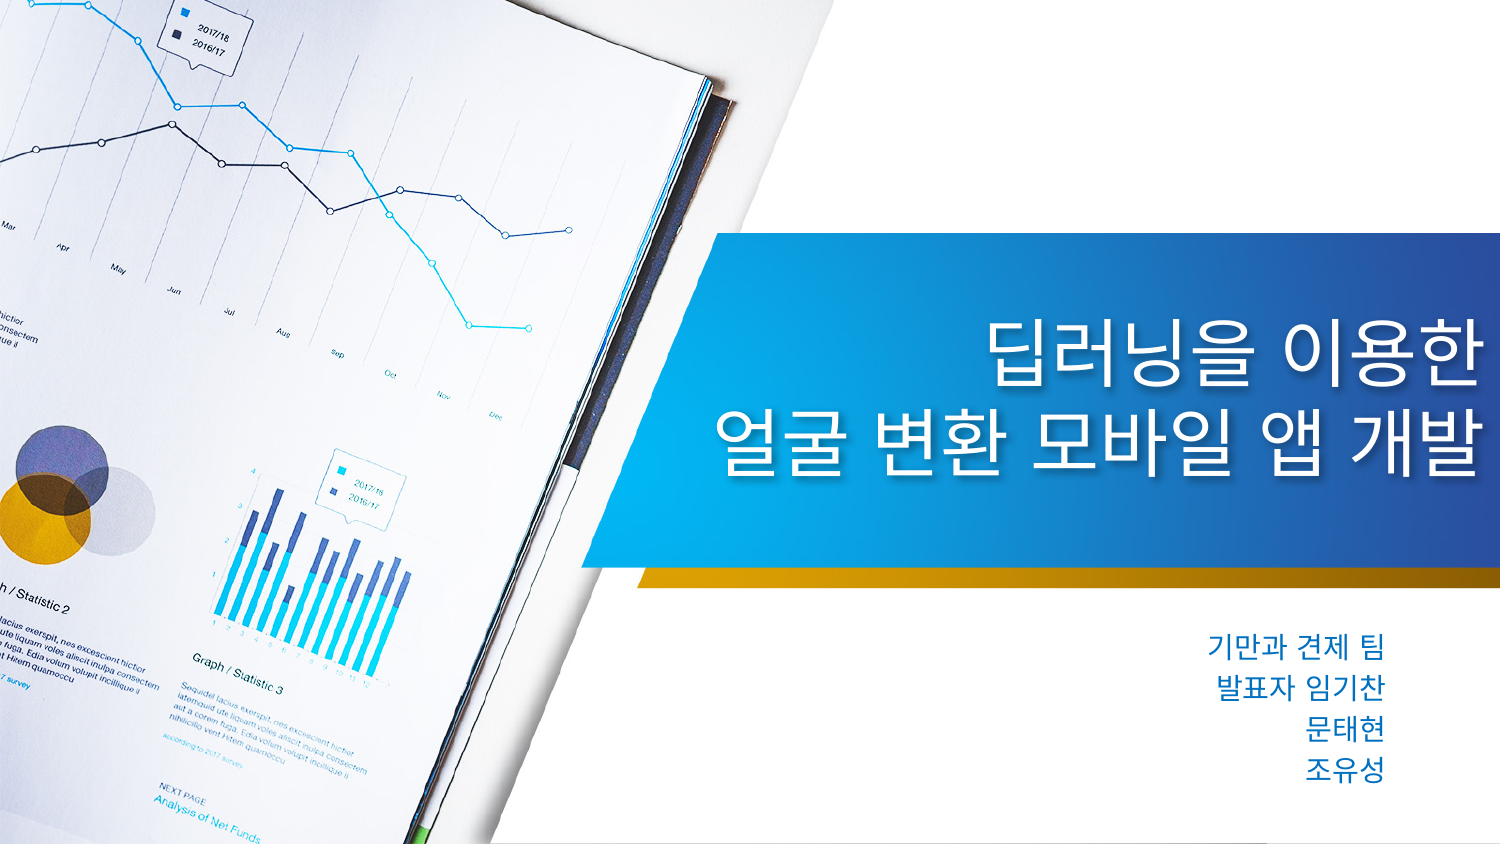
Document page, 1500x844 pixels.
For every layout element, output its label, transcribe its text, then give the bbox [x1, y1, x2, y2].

subtitle 기만과 견제 팀 발표자 임기찬 문태현 조유성 [73, 622, 1402, 773]
picture [0, 0, 1500, 844]
title 딥러닝을 이용한 얼굴 변환 모바일 앱 개발 [474, 271, 1500, 523]
